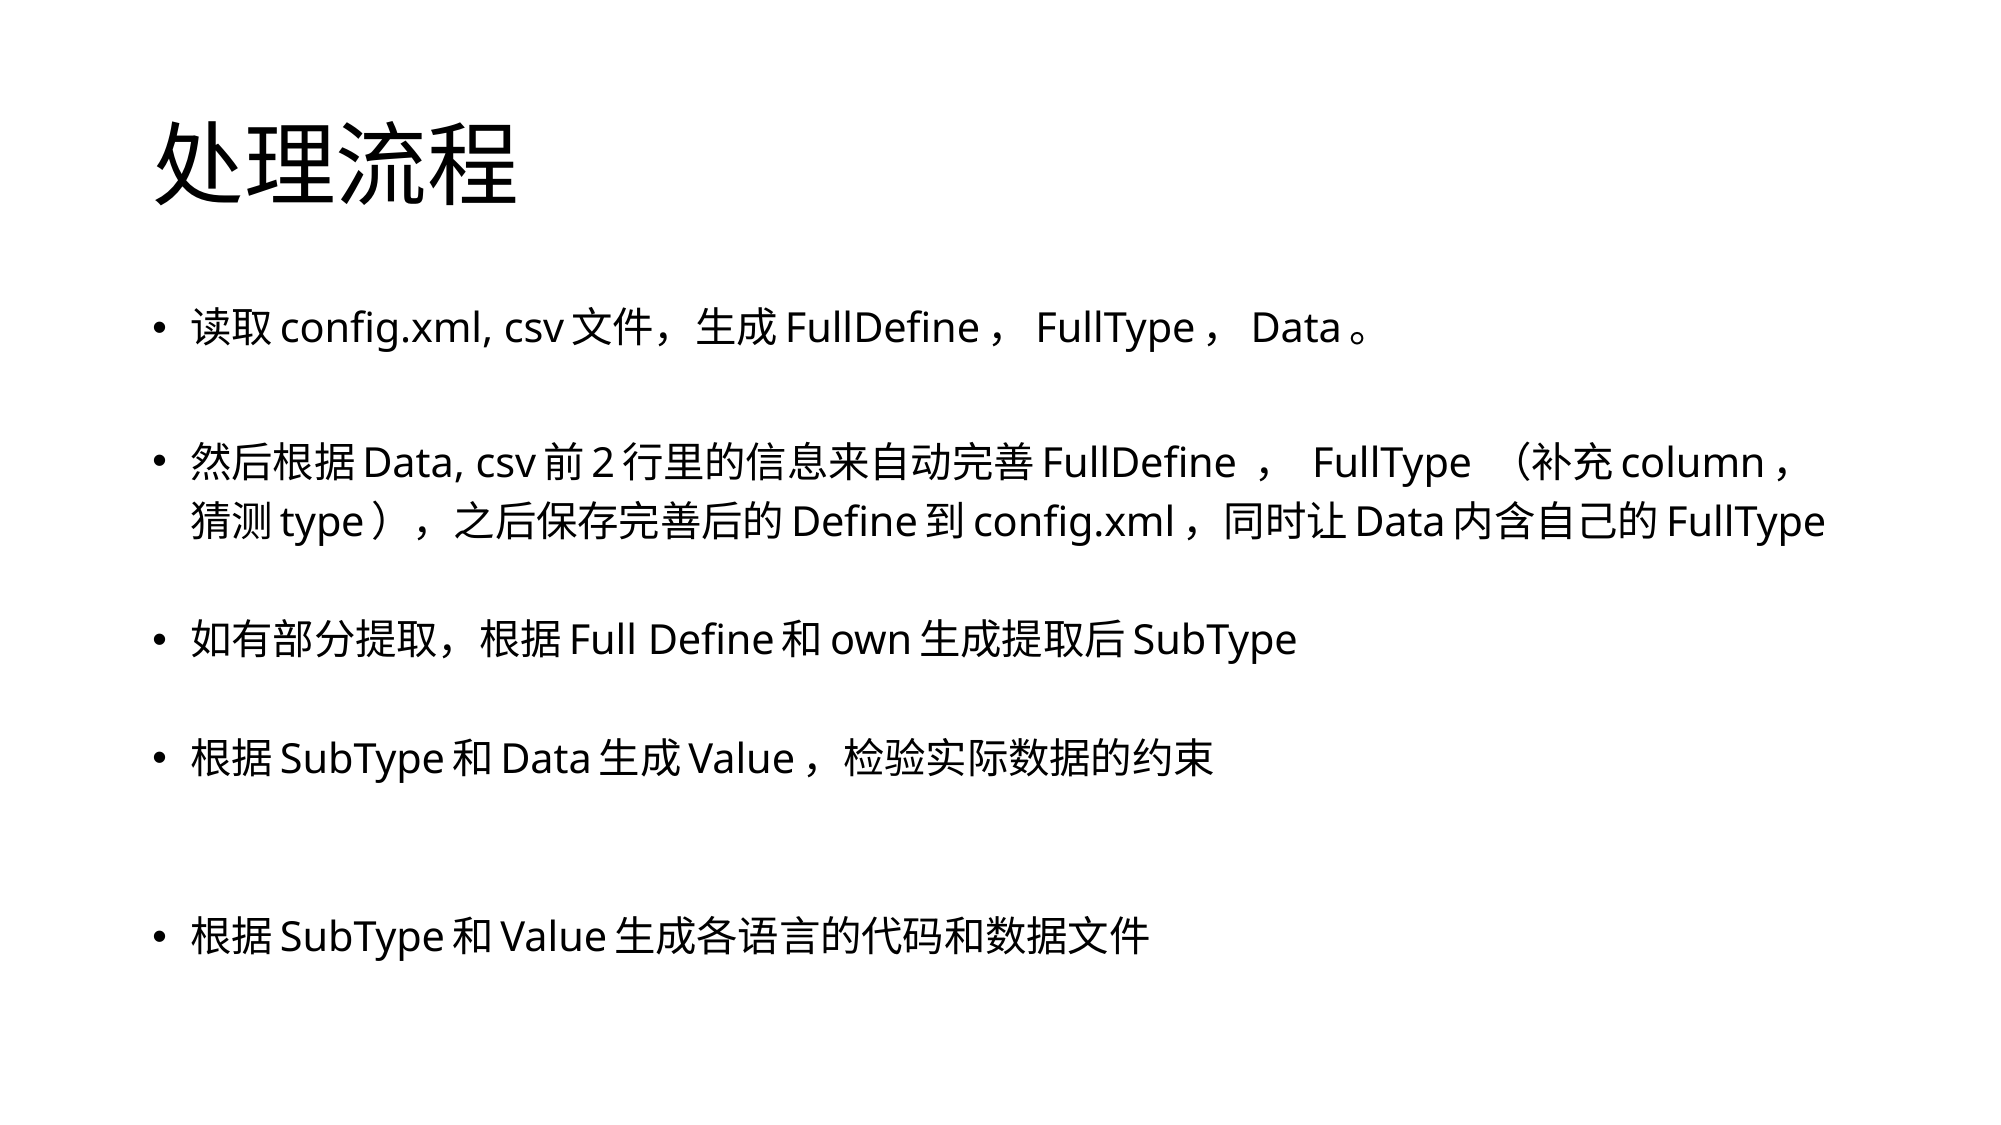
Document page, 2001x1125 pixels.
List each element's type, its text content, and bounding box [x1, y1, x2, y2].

title 处理流程 [137, 59, 1863, 278]
list 读取config.xml, csv文件，生成FullDefine，FullType，Data。 然后根据Data, csv前2行里的信息来自动完善FullDefine ， FullType （补充column，猜测type），之后保存完善后的Define到config.xml，同时让Data内含自己的FullType 如有部分提取，根据Full Define和own生成提取后SubType 根据SubType和Data生成Value，检验实际数据的约束 根据SubType和Value生成各语言的代码和数据文件 [137, 299, 1863, 1014]
